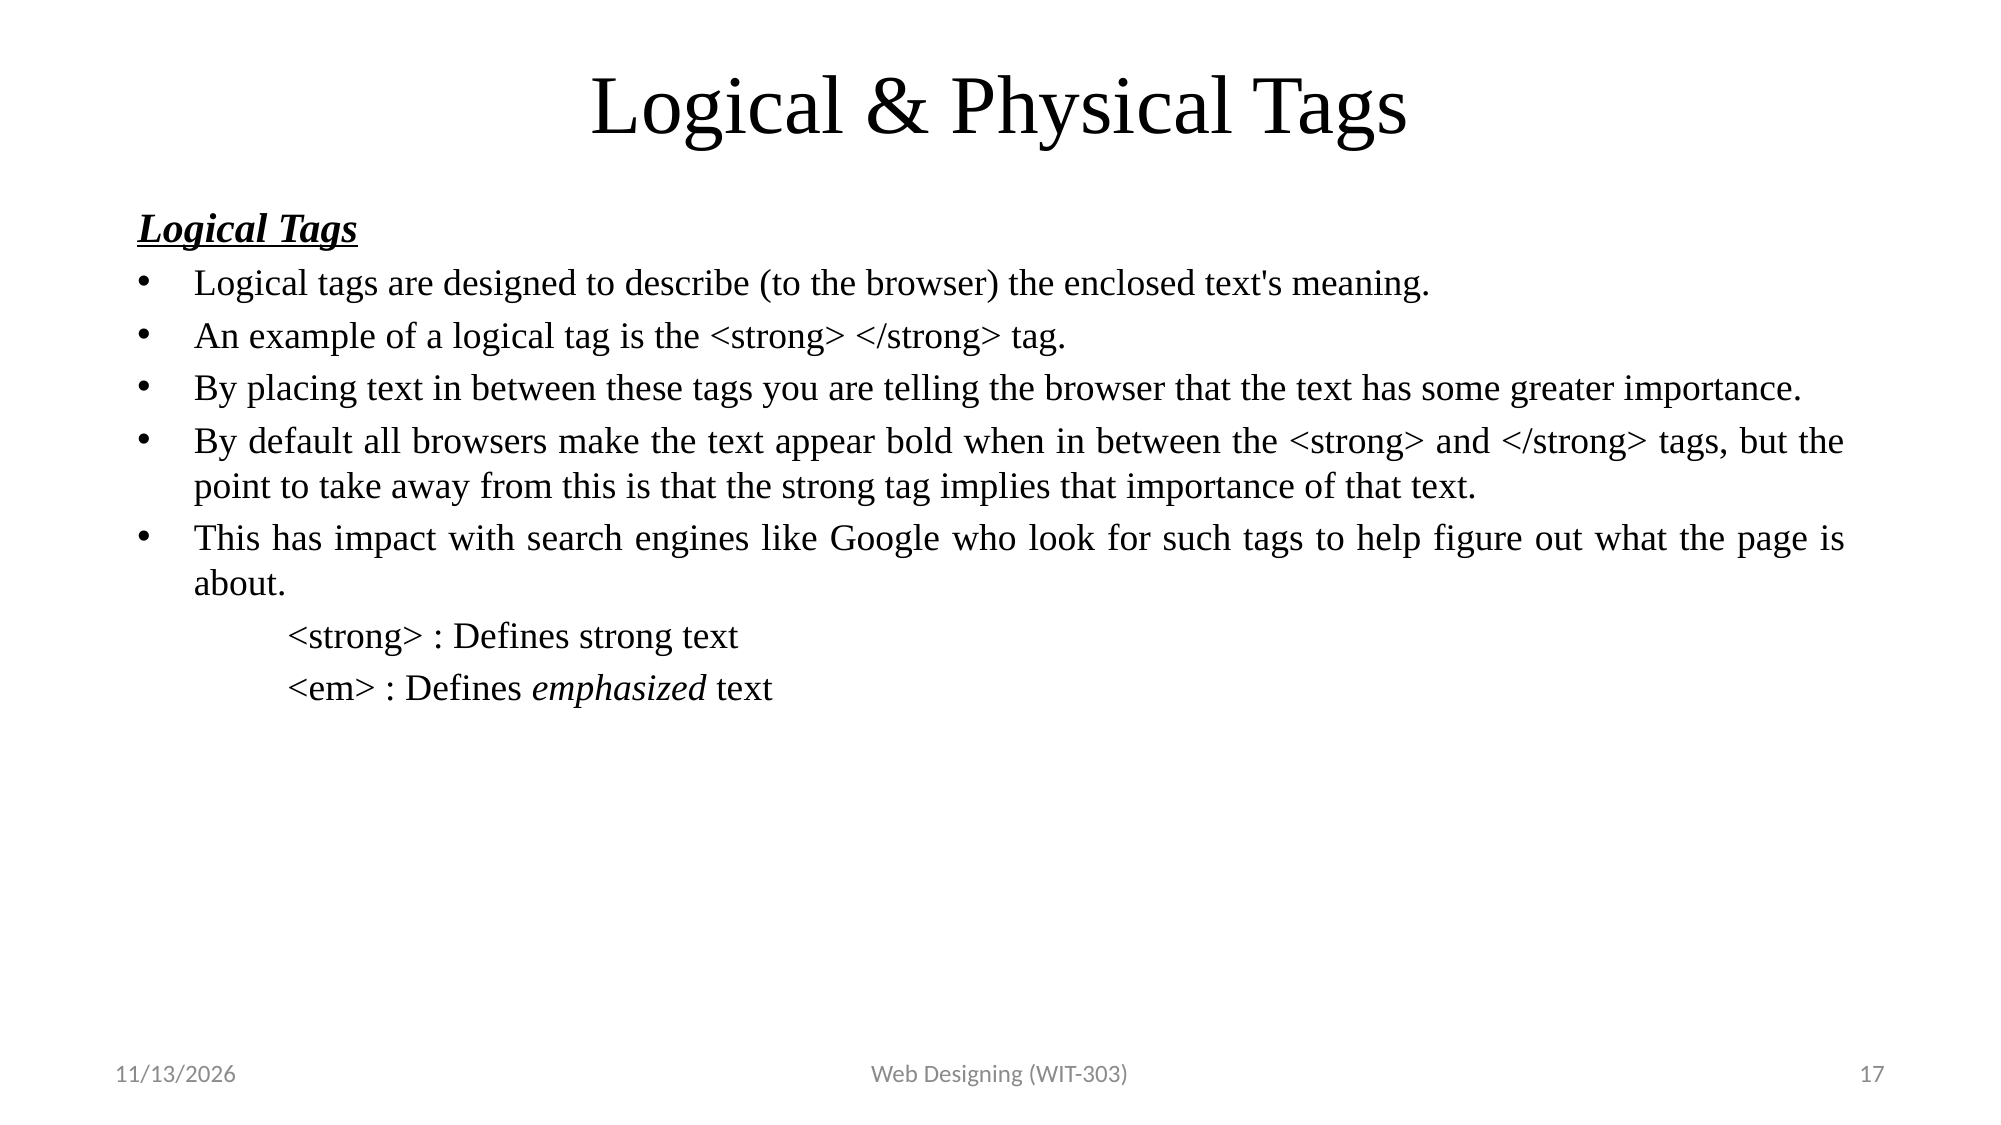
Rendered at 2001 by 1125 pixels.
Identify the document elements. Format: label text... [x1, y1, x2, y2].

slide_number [99, 1042, 567, 1103]
title Logical & Physical Tags [137, 0, 1863, 193]
footer Web Designing (WIT-303) [683, 1042, 1317, 1103]
list Logical Tags Logical tags are designed to describe (to the browser) the enclosed text's meaning. An example of a logical tag is the <strong> </strong> tag. By placing text in between these tags you are telling the browser that the text has some greater importance. By default all browsers make the text appear bold when in between the <strong> and </strong> tags, but the point to take away from this is that the strong tag implies that importance of that text. This has impact with search engines like Google who look for such tags to help figure out what the page is about. <strong> : Defines strong text <em> : Defines emphasized text [122, 193, 1863, 1043]
slide_number 17 [1433, 1042, 1900, 1103]
